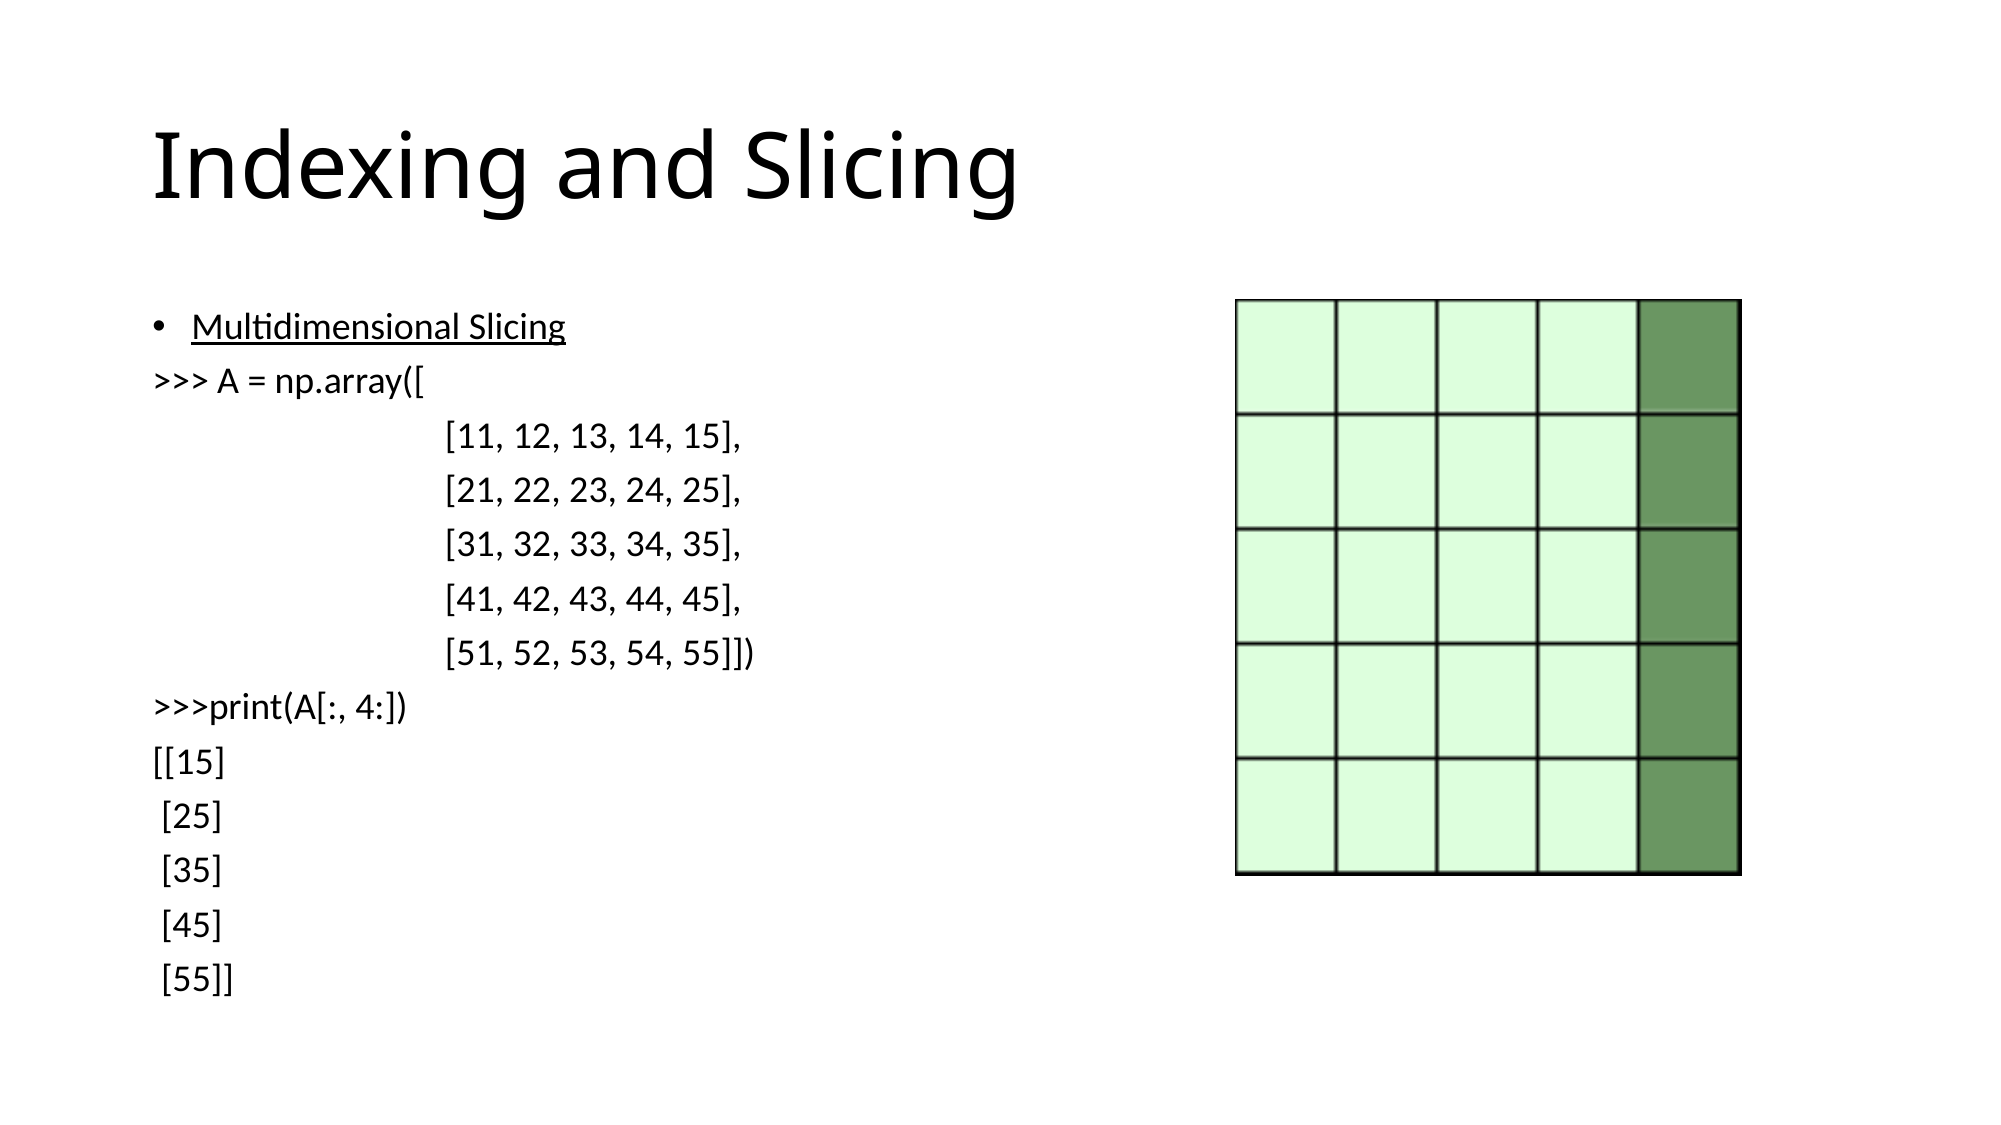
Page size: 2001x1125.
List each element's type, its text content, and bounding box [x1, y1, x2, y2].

title Indexing and Slicing [137, 59, 1863, 278]
picture [1235, 299, 1742, 876]
list Multidimensional Slicing >>> A = np.array([ [11, 12, 13, 14, 15], [21, 22, 23, 24, 25], [31, 32, 33, 34, 35], [41, 42, 43, 44, 45], [51, 52, 53, 54, 55]]) >>>print(A[:, 4:]) [[15] [25] [35] [45] [55]] [137, 299, 1863, 1014]
